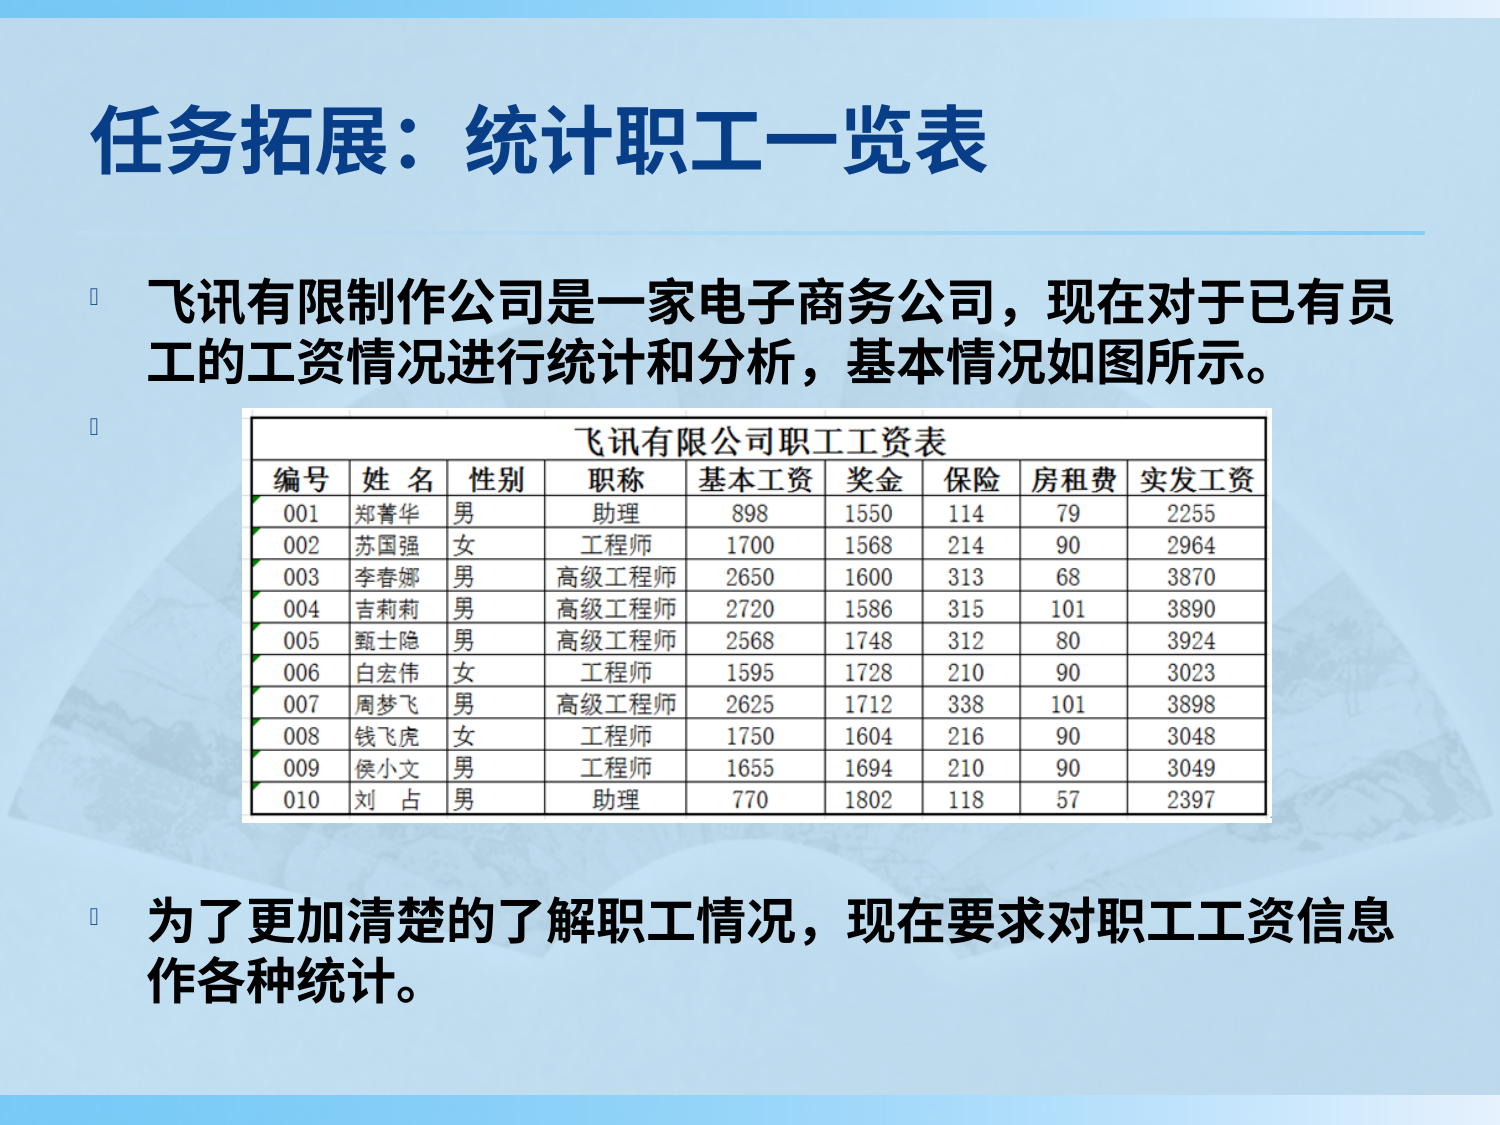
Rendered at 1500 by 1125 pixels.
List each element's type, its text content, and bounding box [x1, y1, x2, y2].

title 任务拓展：统计职工一览表 [75, 45, 1425, 233]
list 飞讯有限制作公司是一家电子商务公司，现在对于已有员工的工资情况进行统计和分析，基本情况如图所示。 为了更加清楚的了解职工情况，现在要求对职工工资信息作各种统计。 [75, 262, 1425, 1032]
picture [241, 408, 1273, 823]
